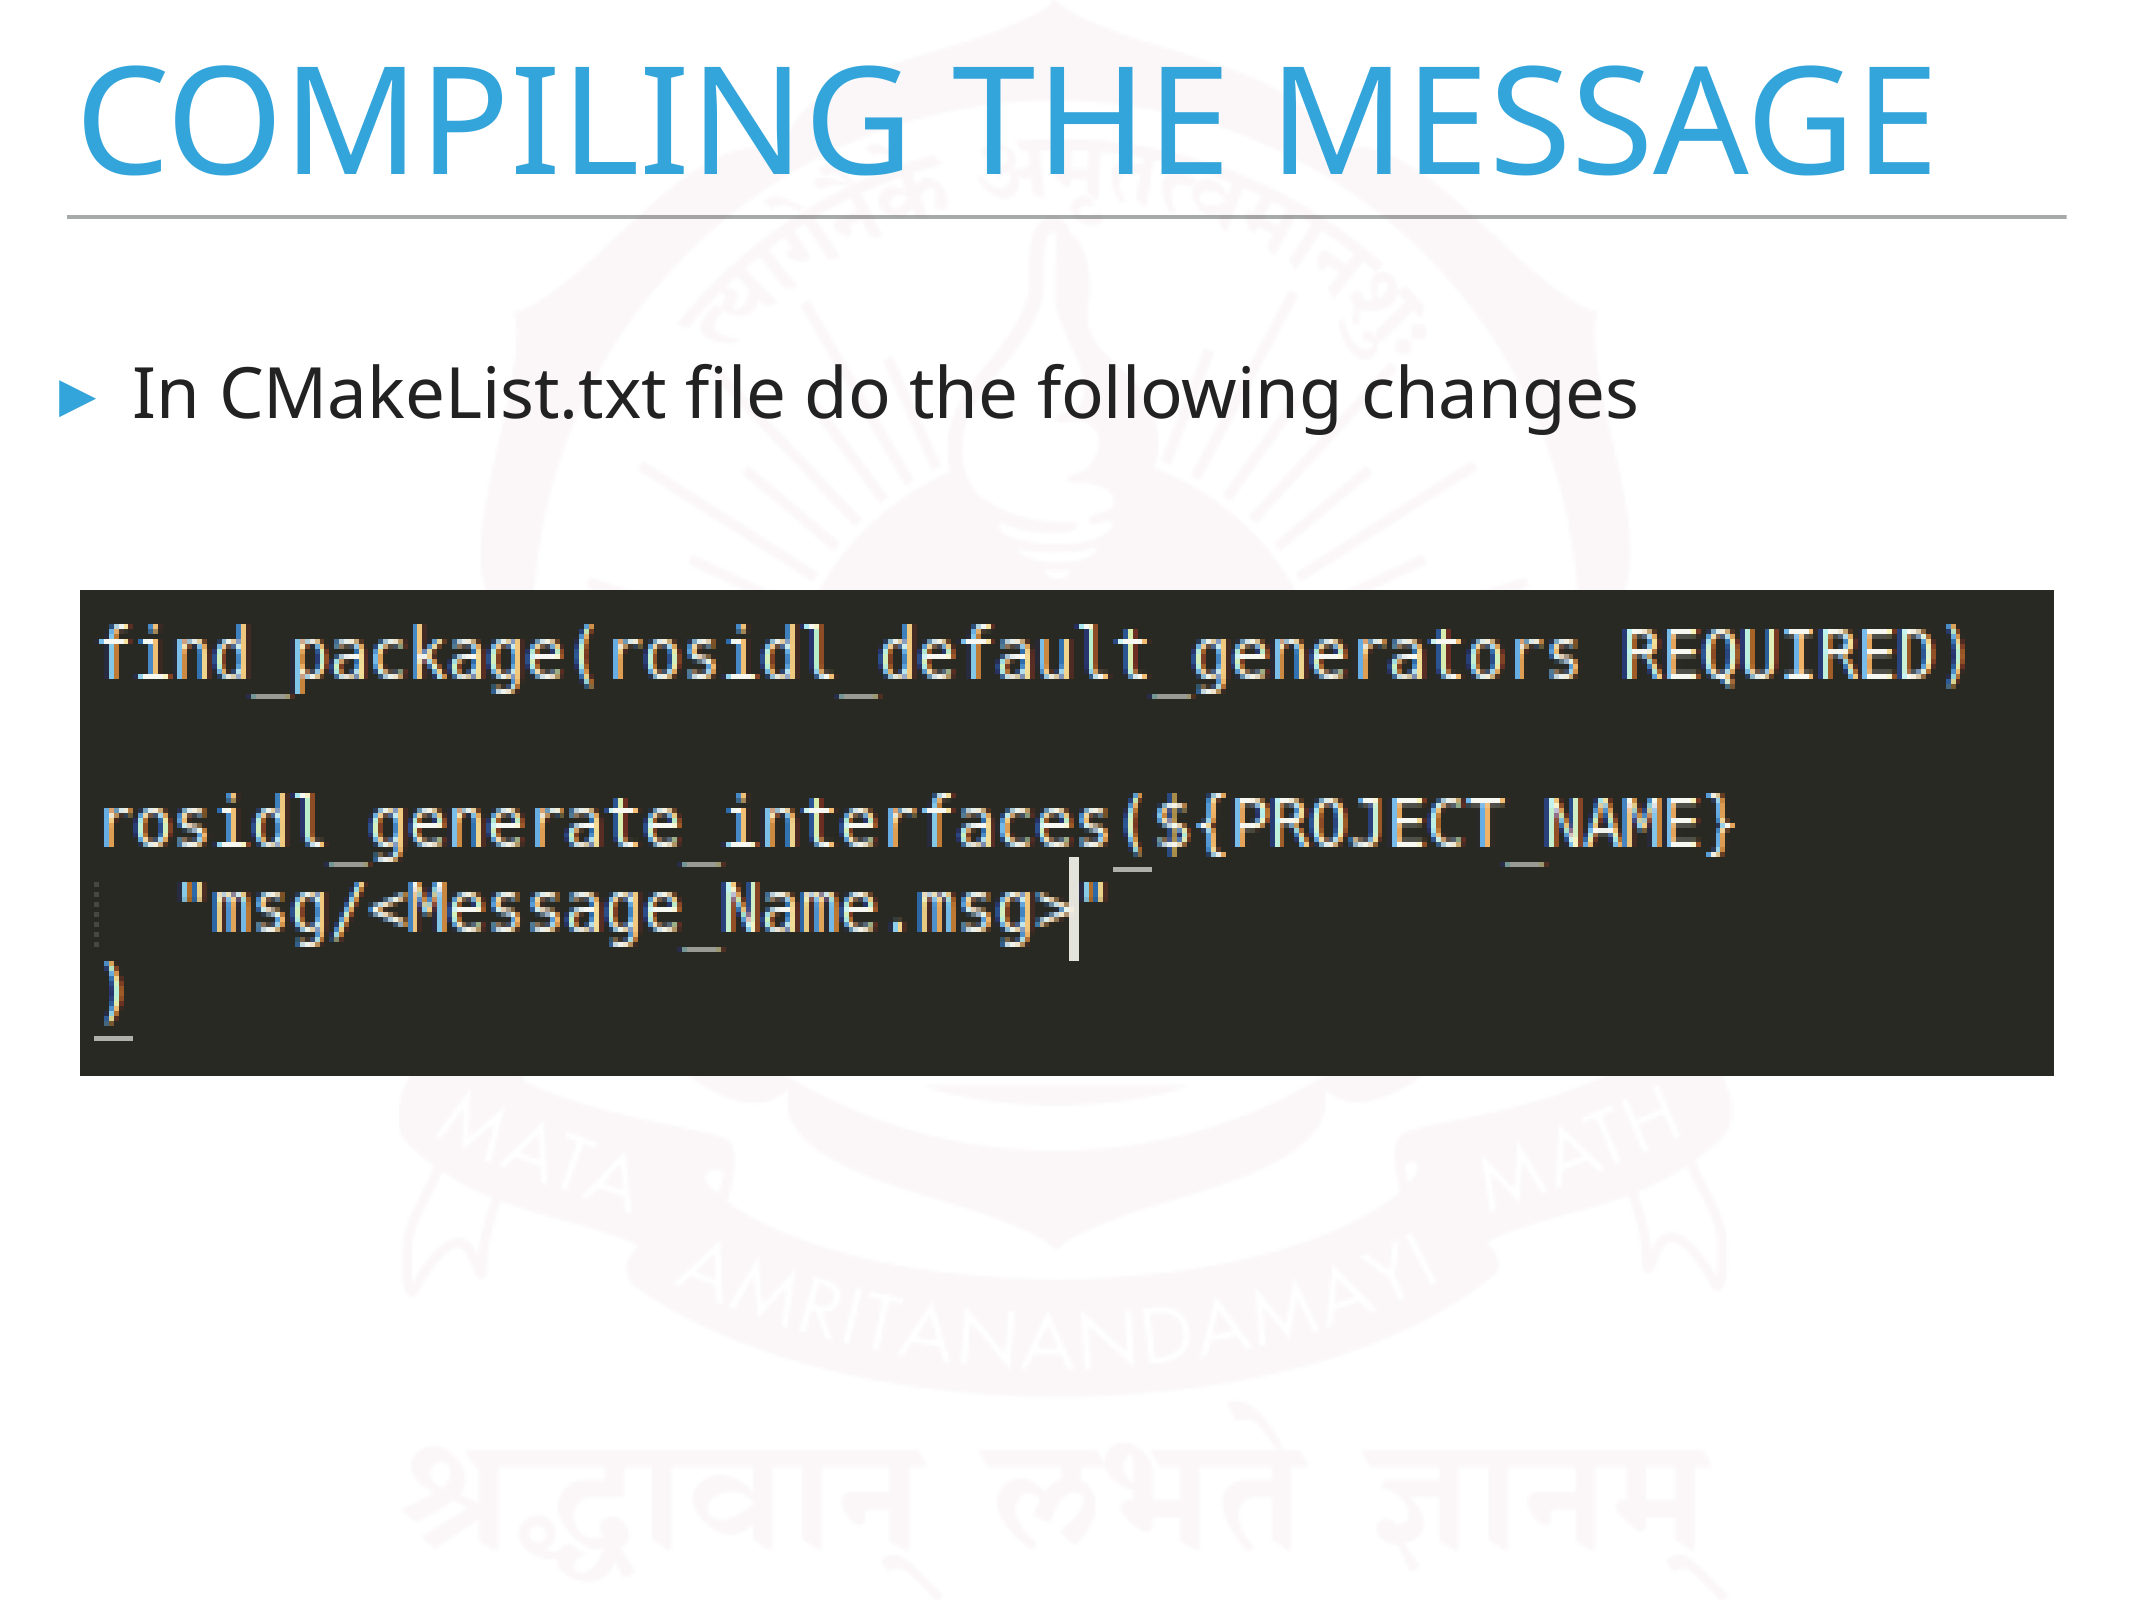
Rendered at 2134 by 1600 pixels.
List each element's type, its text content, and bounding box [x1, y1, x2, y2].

title COMPILING THE MESSAGE [66, 50, 2068, 244]
list In CMakeList.txt file do the following changes [51, 338, 2053, 1600]
picture [80, 590, 2054, 1076]
